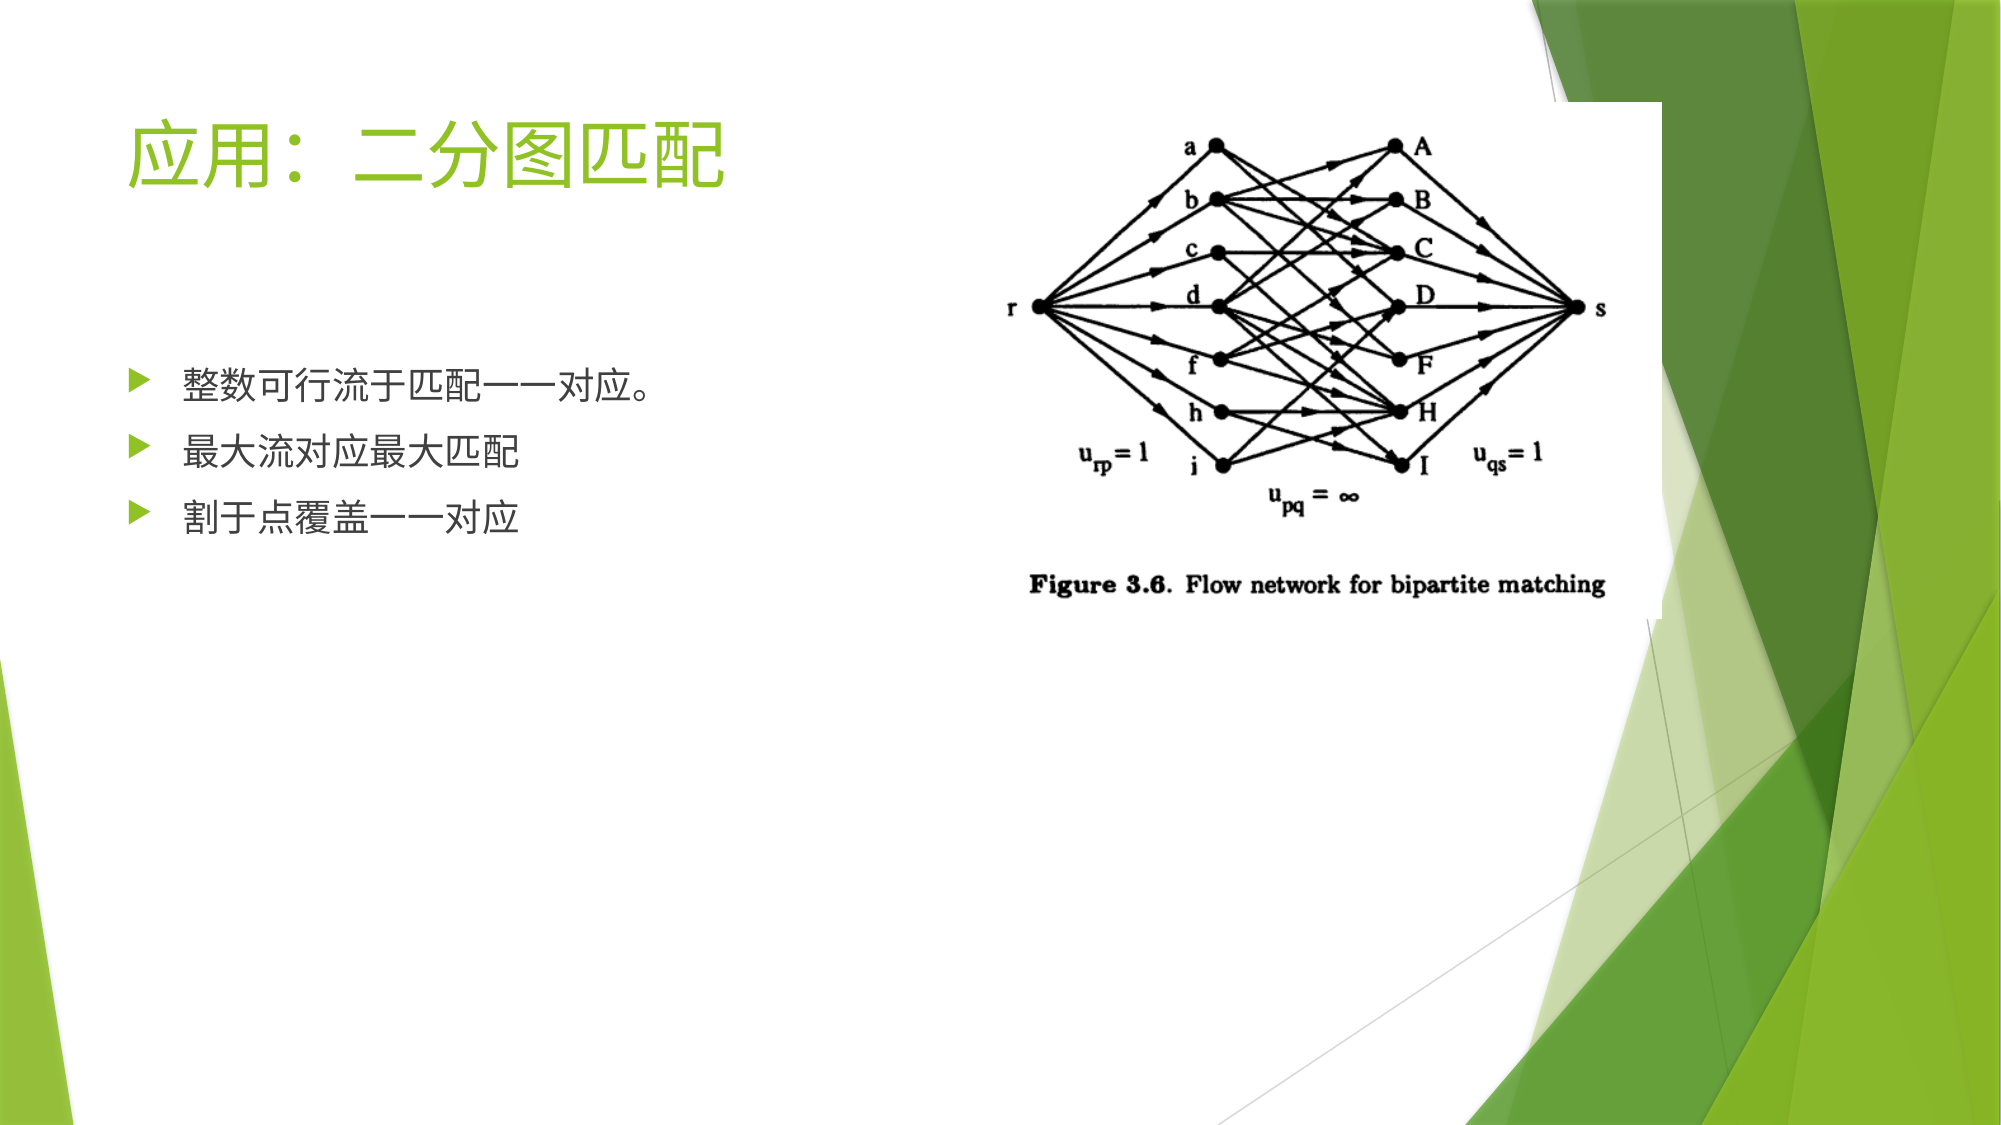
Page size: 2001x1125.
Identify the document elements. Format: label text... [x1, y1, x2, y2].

title 应用：二分图匹配 [111, 99, 1522, 317]
picture [982, 101, 1663, 619]
list 整数可行流于匹配一一对应。 最大流对应最大匹配 割于点覆盖一一对应 [111, 354, 1522, 992]
